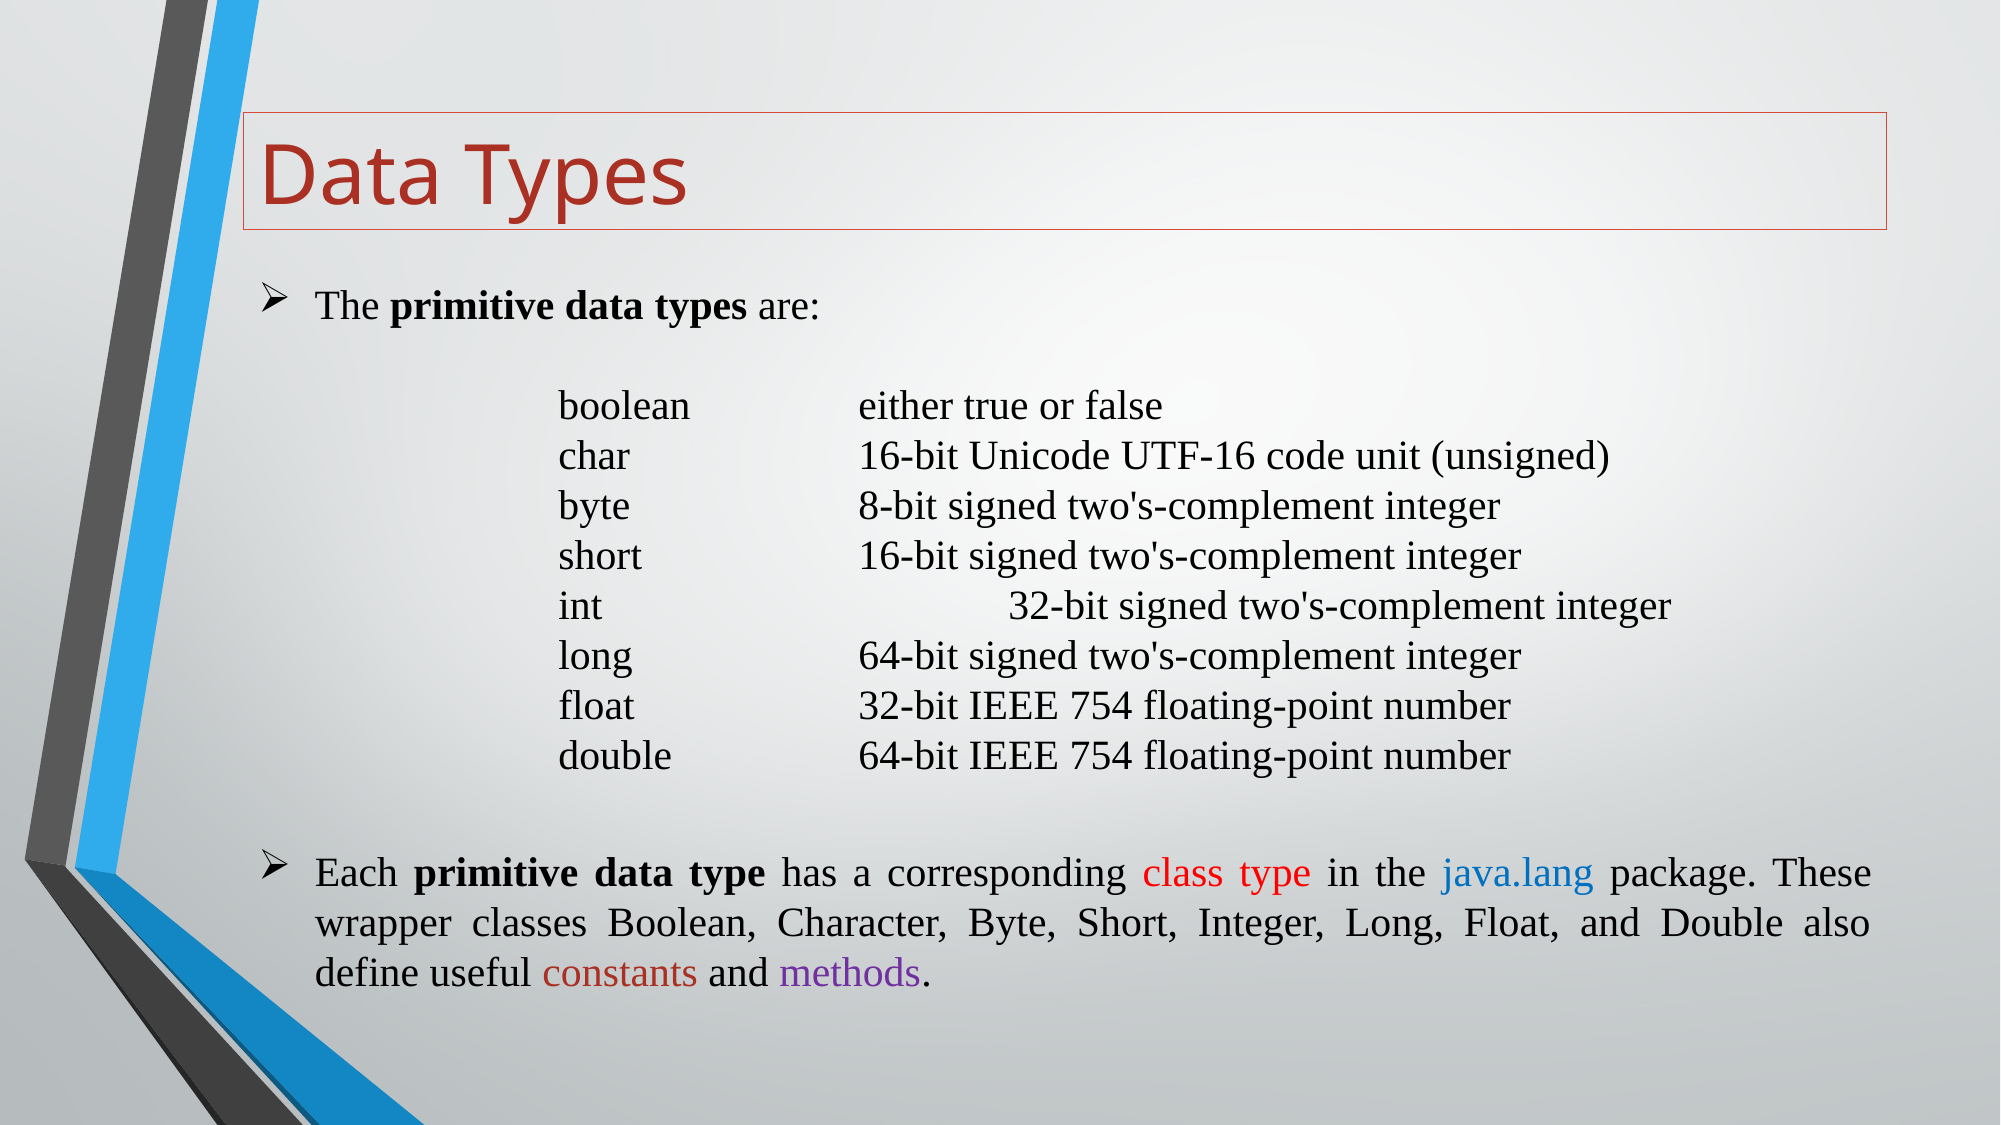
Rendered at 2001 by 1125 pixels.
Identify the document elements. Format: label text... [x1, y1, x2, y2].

text_box Each primitive data type has a corresponding class type in the java.lang package. These wrapper classes Boolean, Character, Byte, Short, Integer, Long, Float, and Double also define useful constants and methods. [243, 831, 1887, 1008]
title Data Types [243, 112, 1887, 230]
text_box The primitive data types are: boolean either true or false char 16-bit Unicode UTF-16 code unit (unsigned) byte 8-bit signed two's-complement integer short 16-bit signed two's-complement integer int 32-bit signed two's-complement integer long 64-bit signed two's-complement integer float 32-bit IEEE 754 floating-point number double 64-bit IEEE 754 floating-point number [243, 270, 1703, 786]
